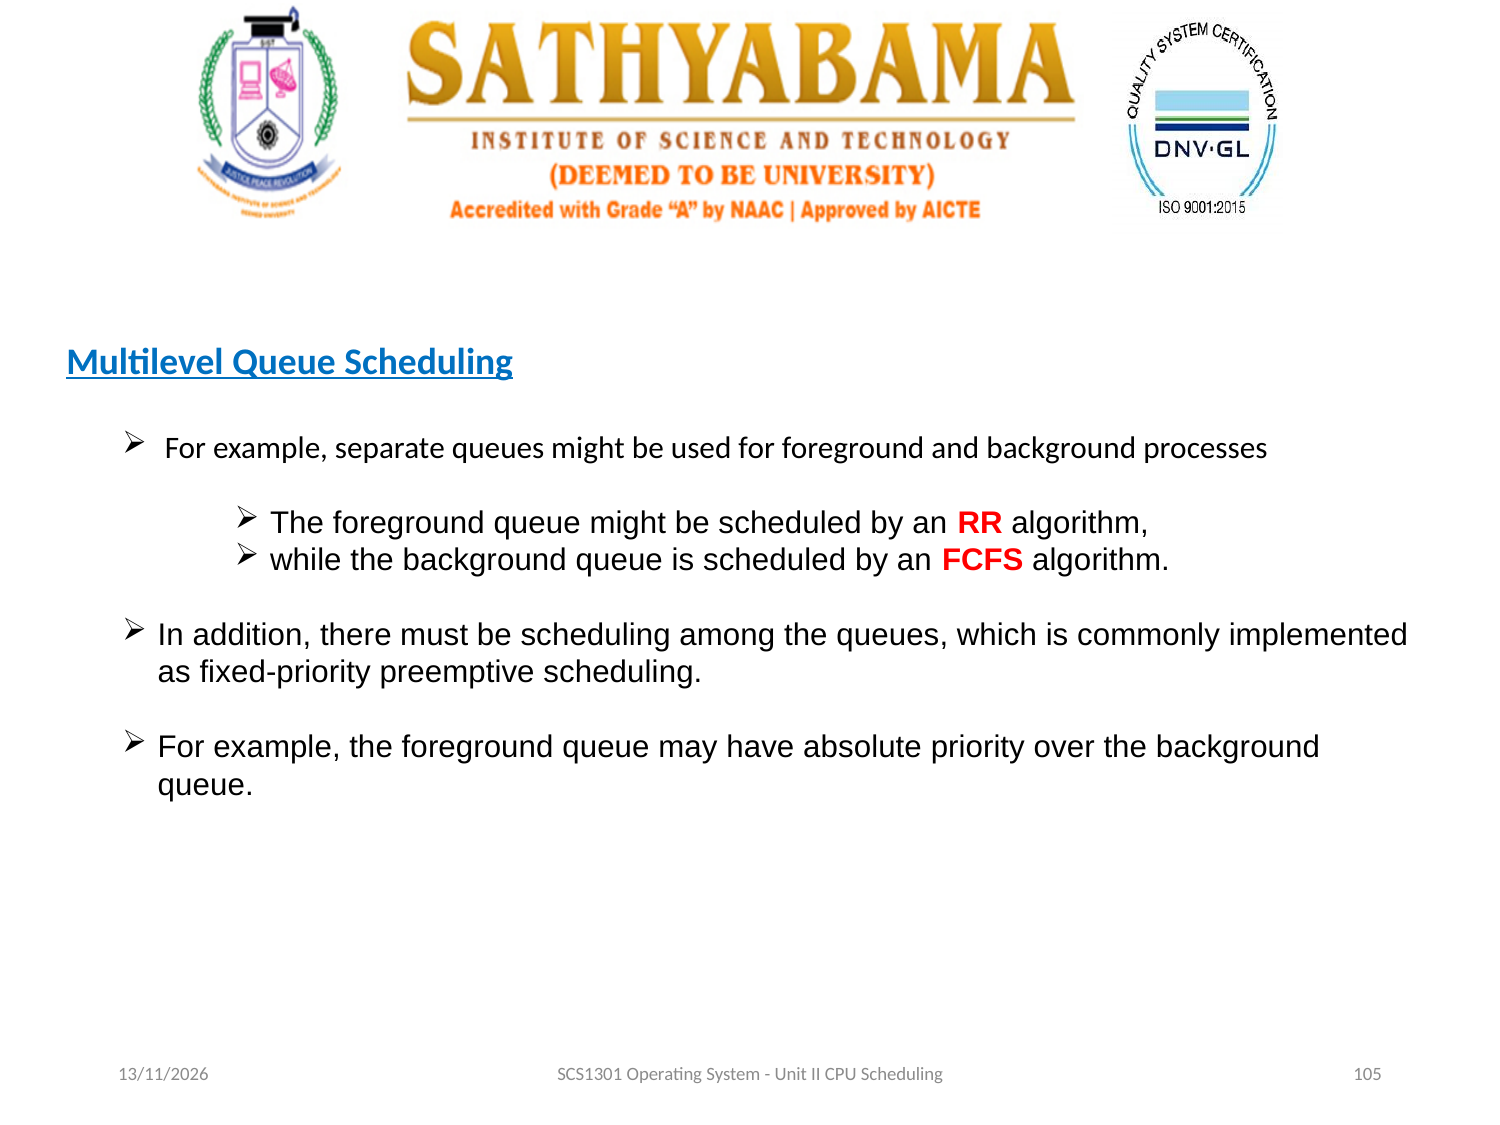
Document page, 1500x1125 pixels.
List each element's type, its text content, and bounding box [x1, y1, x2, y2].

slide_number 105 [1059, 1042, 1397, 1103]
footer SCS1301 Operating System - Unit II CPU Scheduling [496, 1042, 1004, 1103]
picture [397, 0, 1084, 230]
picture [186, 3, 352, 227]
picture [1112, 8, 1283, 238]
text_box Multilevel Queue Scheduling For example, separate queues might be used for foreground and background processes The foreground queue might be scheduled by an RR algorithm, while the background queue is scheduled by an FCFS algorithm. In addition, there must be scheduling among the queues, which is commonly implemented as fixed-priority preemptive scheduling. For example, the foreground queue may have absolute priority over the background queue. [51, 329, 1436, 1045]
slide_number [103, 1042, 441, 1103]
